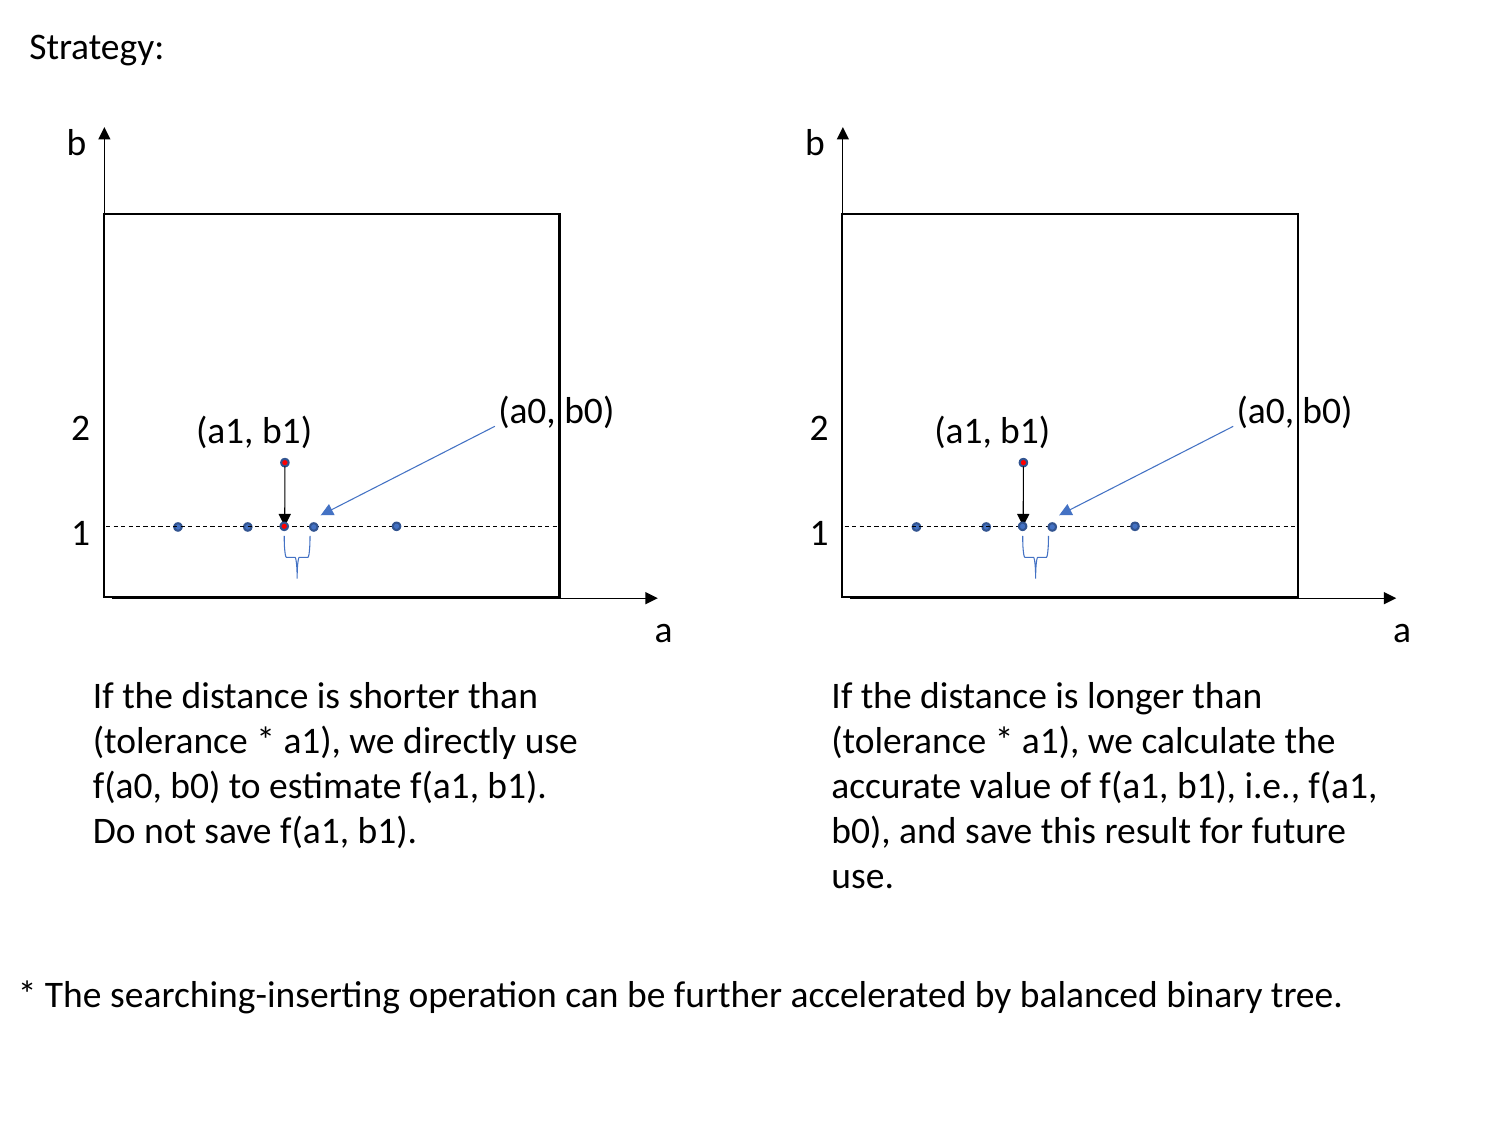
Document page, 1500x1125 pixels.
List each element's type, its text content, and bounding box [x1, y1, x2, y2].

text_box 2 [56, 396, 104, 456]
text_box [280, 458, 290, 468]
text_box 1 [794, 500, 842, 561]
text_box 2 [794, 396, 842, 456]
text_box 1 [105, 500, 109, 561]
text_box [911, 522, 922, 526]
text_box [981, 527, 992, 532]
text_box If the distance is longer than (tolerance * a1), we calculate the accurate value of f(a1, b1), i.e., f(a1, b0), and save this result for future use. [816, 663, 1431, 904]
text_box [173, 522, 183, 526]
text_box [391, 527, 402, 532]
text_box * The searching-inserting operation can be further accelerated by balanced binary tree. [3, 962, 1391, 1022]
text_box [391, 521, 402, 526]
text_box If the distance is shorter than (tolerance * a1), we directly use f(a0, b0) to estimate f(a1, b1). Do not save f(a1, b1). [78, 663, 647, 859]
text_box [911, 527, 922, 532]
text_box [242, 527, 253, 532]
text_box [309, 522, 319, 526]
text_box [1018, 458, 1029, 468]
text_box (a0, b0) [1221, 379, 1394, 439]
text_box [1059, 426, 1234, 516]
text_box [1047, 527, 1058, 532]
text_box [1018, 527, 1028, 532]
text_box [843, 213, 1299, 526]
text_box [283, 535, 311, 579]
text_box [841, 439, 1299, 598]
text_box [243, 522, 253, 526]
text_box 2 [105, 396, 109, 456]
text_box [1022, 535, 1050, 579]
text_box Strategy: [14, 14, 765, 74]
text_box [308, 527, 319, 532]
text_box a [1378, 597, 1431, 658]
text_box a [639, 597, 693, 658]
text_box (a1, b1) [919, 398, 1075, 458]
text_box 1 [56, 500, 104, 561]
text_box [320, 426, 495, 516]
text_box b [51, 110, 105, 170]
text_box (a0, b0) [483, 379, 656, 439]
text_box 2 [843, 396, 848, 456]
text_box [1047, 522, 1057, 526]
text_box [981, 522, 991, 526]
text_box [1130, 521, 1140, 526]
text_box [1130, 527, 1140, 532]
text_box [103, 439, 561, 598]
text_box [173, 527, 183, 532]
text_box b [790, 110, 843, 170]
text_box [105, 213, 561, 526]
text_box (a1, b1) [181, 398, 337, 458]
text_box 1 [843, 500, 848, 561]
text_box [279, 527, 289, 532]
